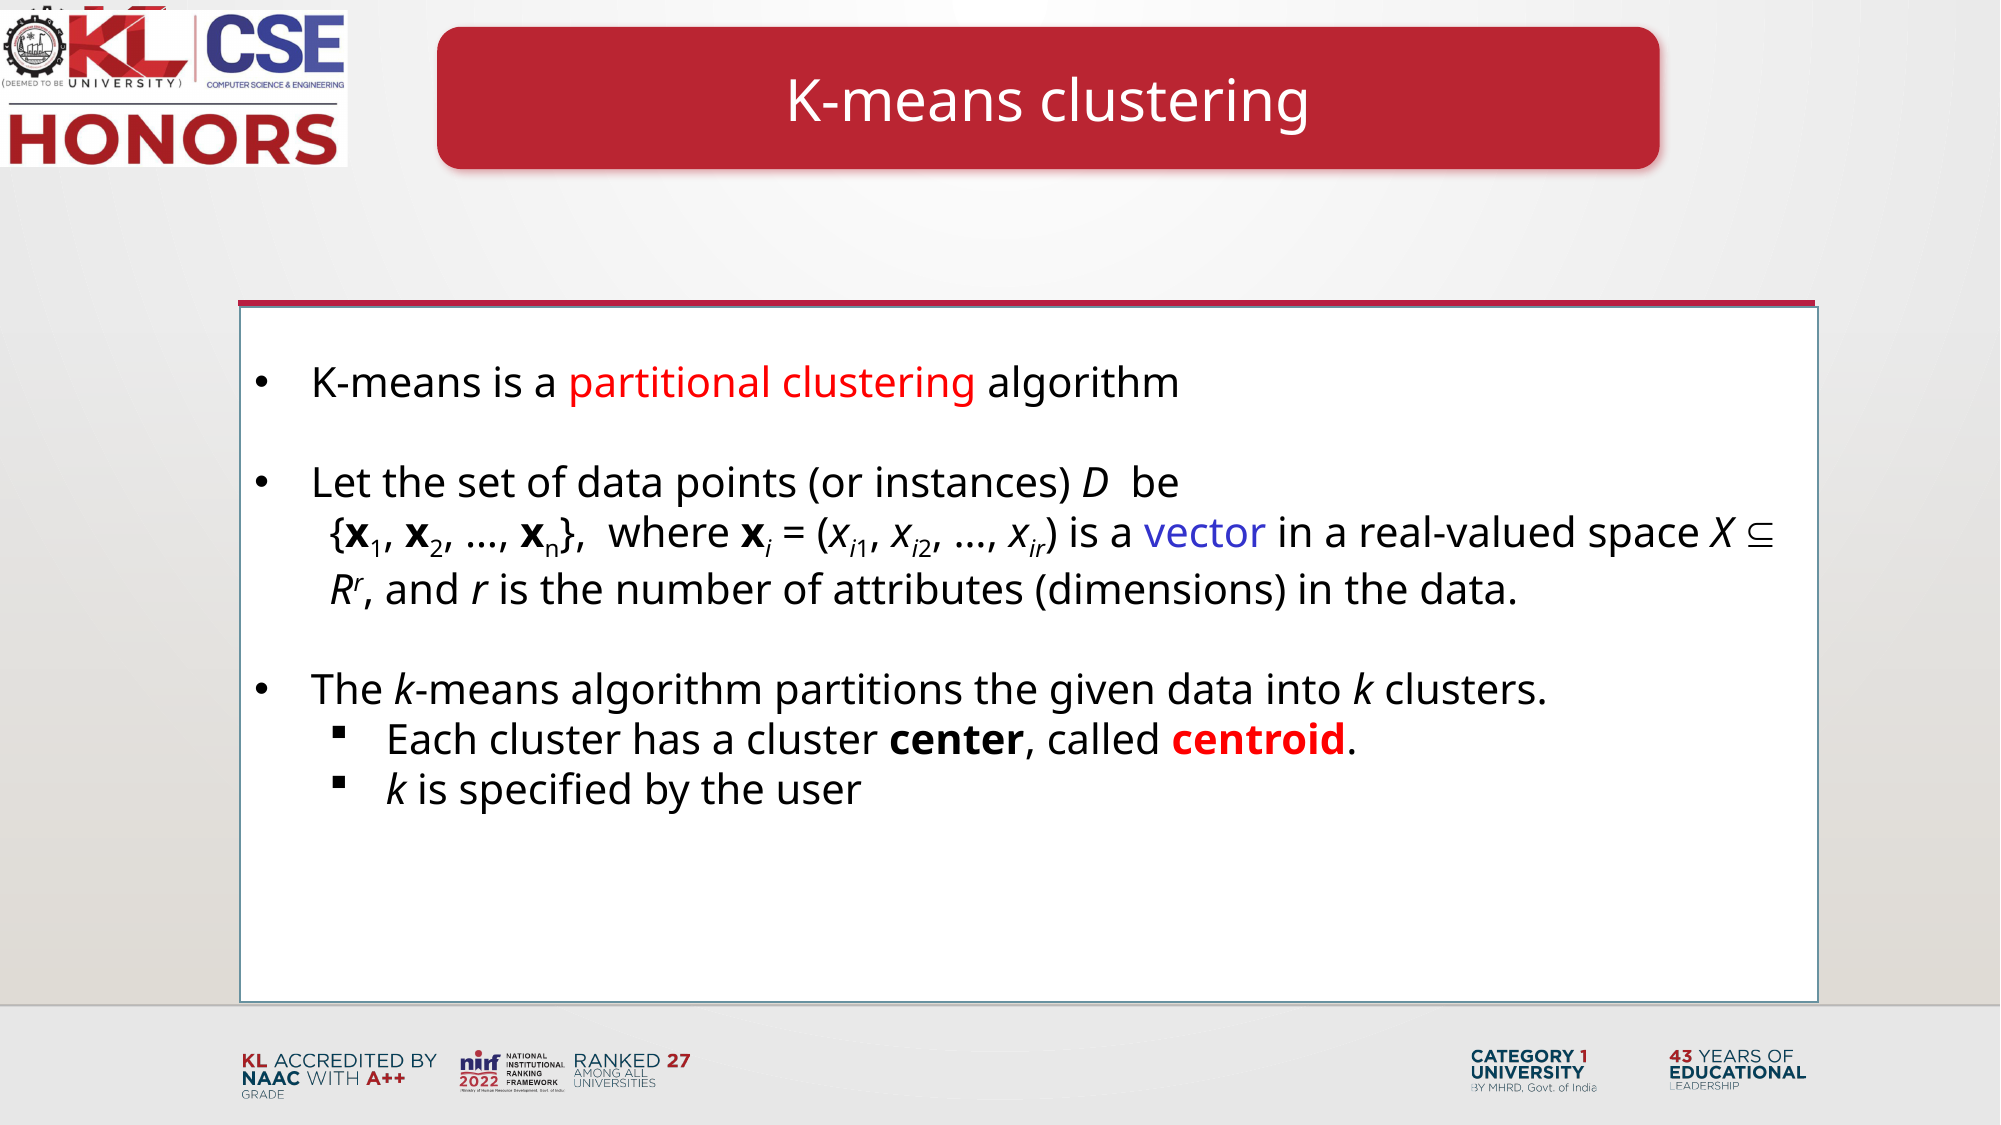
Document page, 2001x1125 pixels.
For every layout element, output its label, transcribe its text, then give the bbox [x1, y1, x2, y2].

text_box K-means is a partitional clustering algorithm Let the set of data points (or instances) D be {x1, x2, …, xn}, where xi = (xi1, xi2, …, xir) is a vector in a real-valued space X  Rr, and r is the number of attributes (dimensions) in the data. The k-means algorithm partitions the given data into k clusters. Each cluster has a cluster center, called centroid. k is specified by the user [239, 306, 1819, 1003]
picture [1447, 1045, 1814, 1101]
text_box K-means clustering [436, 25, 1661, 171]
picture [0, 5, 348, 167]
picture [238, 1045, 716, 1103]
